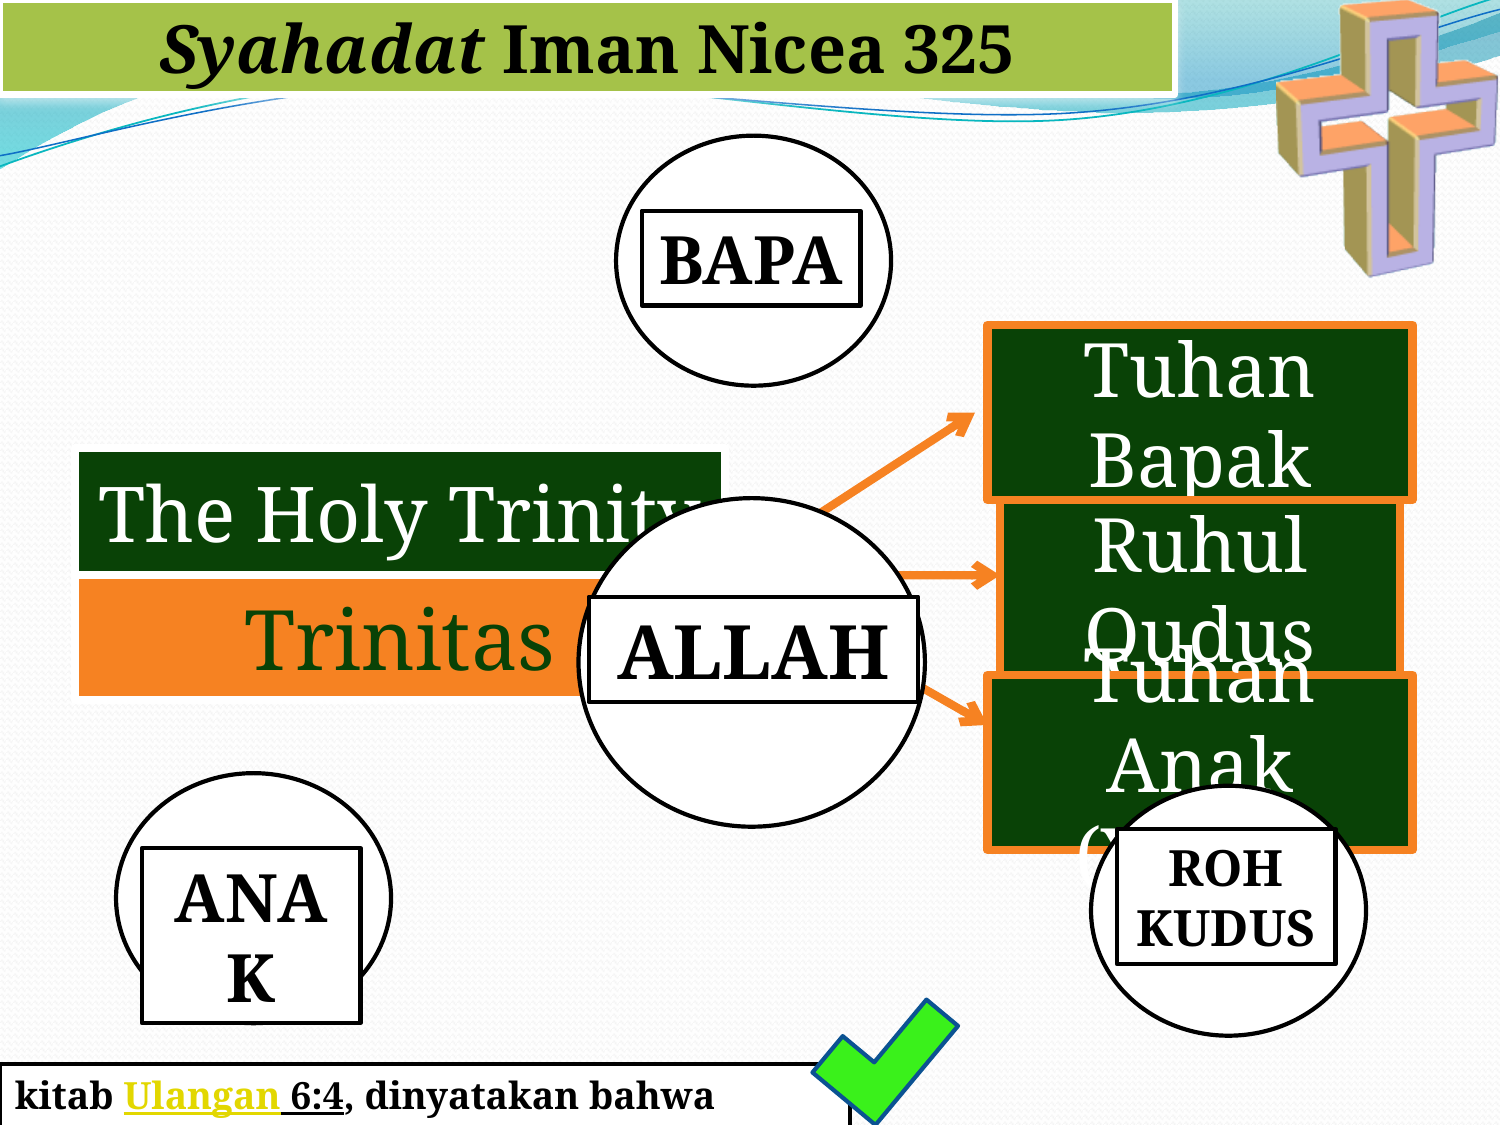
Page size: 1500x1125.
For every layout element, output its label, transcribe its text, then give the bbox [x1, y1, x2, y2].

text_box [1083, 786, 1090, 852]
text_box [810, 997, 961, 1125]
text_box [115, 772, 392, 1024]
picture [1276, 0, 1500, 280]
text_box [724, 412, 976, 574]
text_box The Holy Trinity [73, 446, 717, 573]
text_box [578, 497, 926, 827]
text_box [1367, 787, 1373, 852]
text_box Trinitas [73, 573, 571, 702]
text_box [1090, 785, 1367, 1036]
text_box Ruhul Qudus [998, 498, 1402, 673]
text_box Tuhan Anak (Yesus) [985, 673, 1415, 852]
text_box kitab Ulangan 6:4, dinyatakan bahwa Tuhan itu Esa [0, 1062, 852, 1125]
text_box Syahadat Iman Nicea 325 [0, 0, 1178, 98]
text_box Tuhan Bapak [985, 323, 1415, 502]
text_box Tauhid Uluhiyah [571, 499, 578, 573]
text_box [615, 135, 892, 386]
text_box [933, 574, 988, 726]
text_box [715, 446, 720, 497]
text_box [926, 500, 935, 574]
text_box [985, 673, 995, 737]
